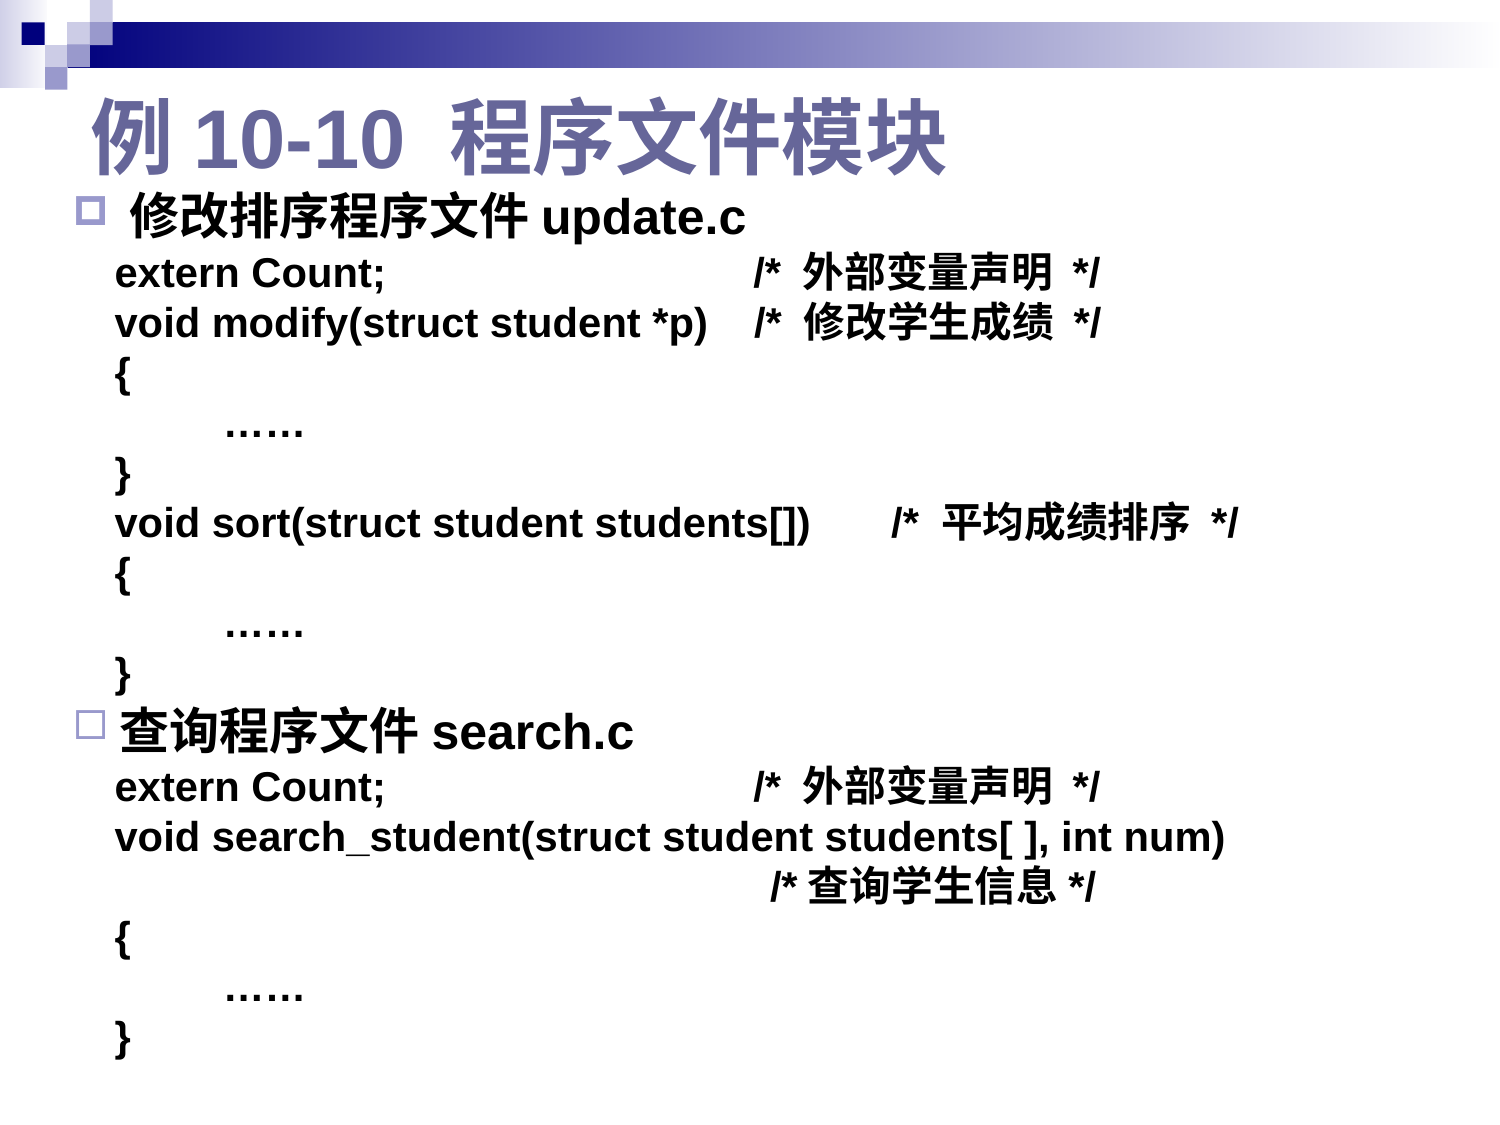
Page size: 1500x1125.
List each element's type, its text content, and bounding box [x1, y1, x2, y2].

title 例10-10 程序文件模块 [75, 75, 1306, 184]
text_box 修改排序程序文件update.c extern Count; /* 外部变量声明 */ void modify(struct student *p) /* 修改学生成绩 */ { …… } void sort(struct student students[]) /* 平均成绩排序 */ { …… } 查询程序文件search.c extern Count; /* 外部变量声明 */ void search_student(struct student students[ ], int num) /*查询学生信息*/ { …… } [58, 184, 1447, 1094]
